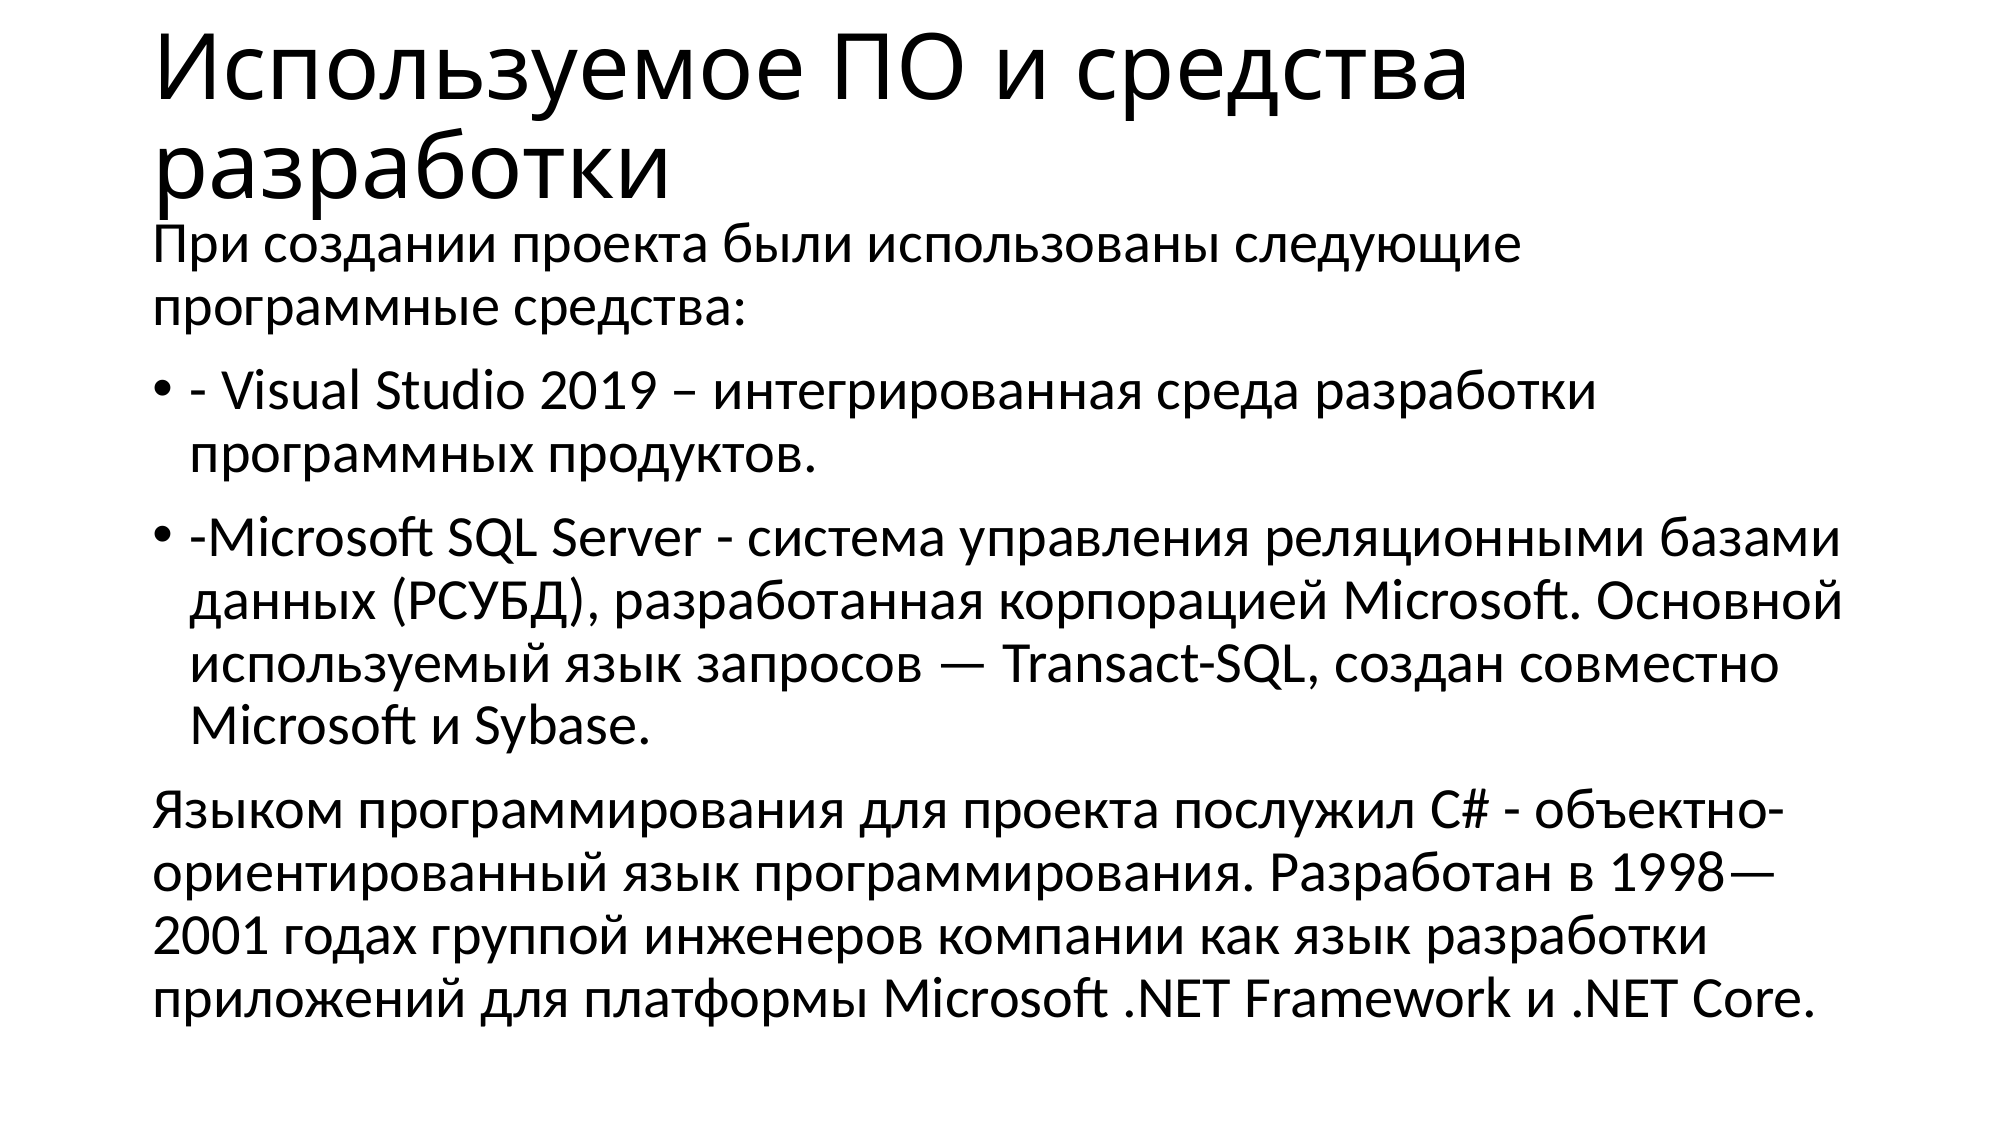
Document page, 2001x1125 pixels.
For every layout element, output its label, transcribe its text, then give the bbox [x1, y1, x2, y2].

list При создании проекта были использованы следующие программные средства: - Visual Studio 2019 – интегрированная среда разработки программных продуктов. -Microsoft SQL Server - система управления реляционными базами данных (РСУБД), разработанная корпорацией Microsoft. Основной используемый язык запросов — Transact-SQL, создан совместно Microsoft и Sybase. Языком программирования для проекта послужил C# - объектно-ориентированный язык программирования. Разработан в 1998—2001 годах группой инженеров компании как язык разработки приложений для платформы Microsoft .NET Framework и .NET Core. [137, 204, 1863, 1014]
title Используемое ПО и средства разработки [137, 59, 1863, 179]
